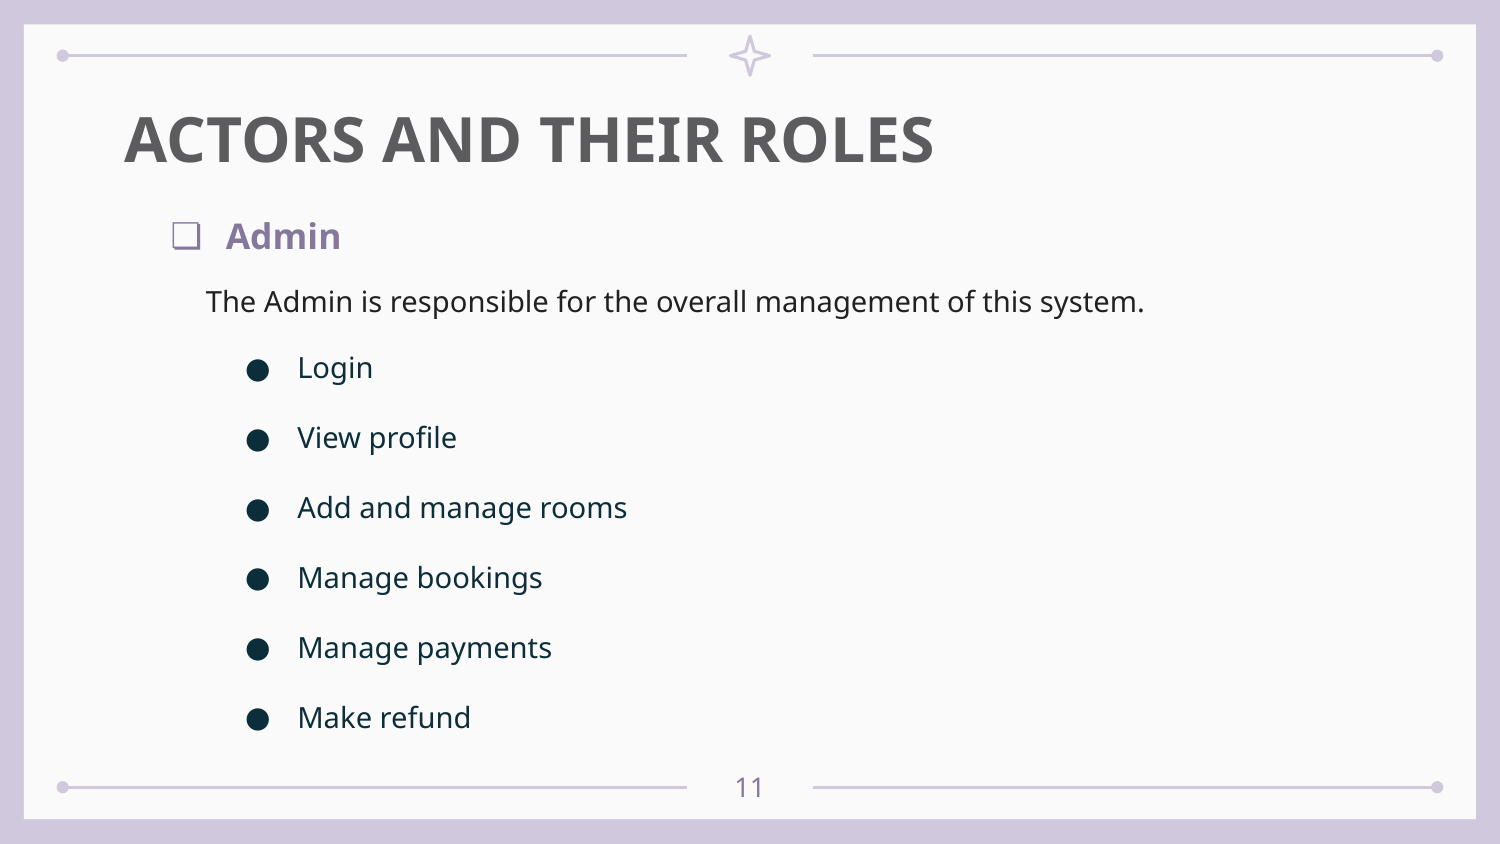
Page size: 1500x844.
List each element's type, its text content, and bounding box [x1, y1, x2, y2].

title ACTORS AND THEIR ROLES [93, 85, 1357, 180]
text_box Login View profile Add and manage rooms Manage bookings Manage payments Make refund [207, 334, 1445, 777]
text_box The Admin is responsible for the overall management of this system. [190, 268, 1357, 333]
text_box Admin [135, 198, 918, 288]
slide_number ‹#› [705, 777, 795, 810]
